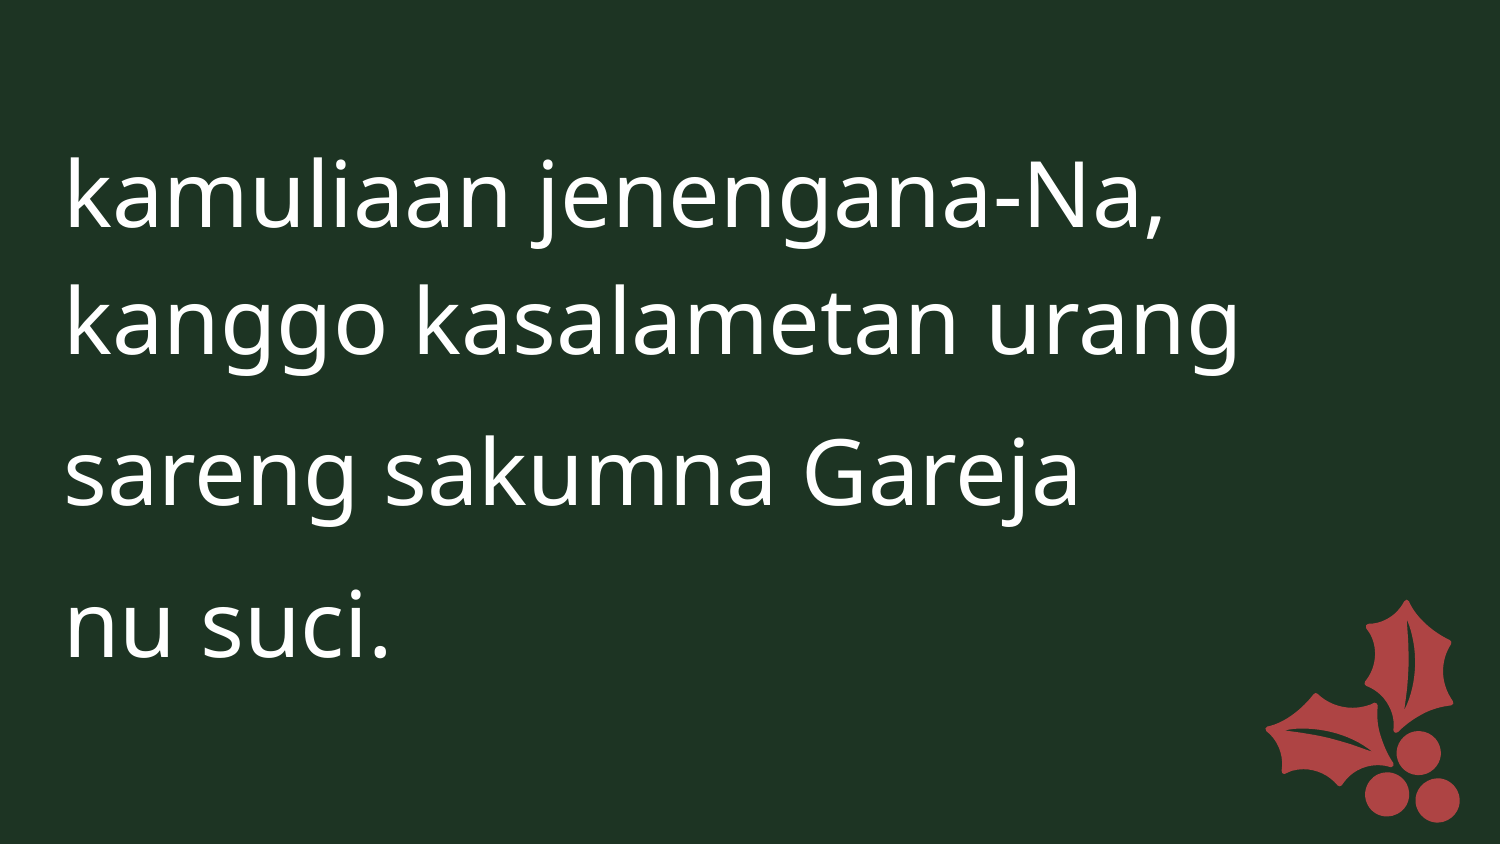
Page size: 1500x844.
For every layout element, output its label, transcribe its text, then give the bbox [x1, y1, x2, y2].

text_box kamuliaan jenengana-Na, kanggo kasalametan urang sareng sakumna Gareja nu suci. [23, 104, 1483, 757]
